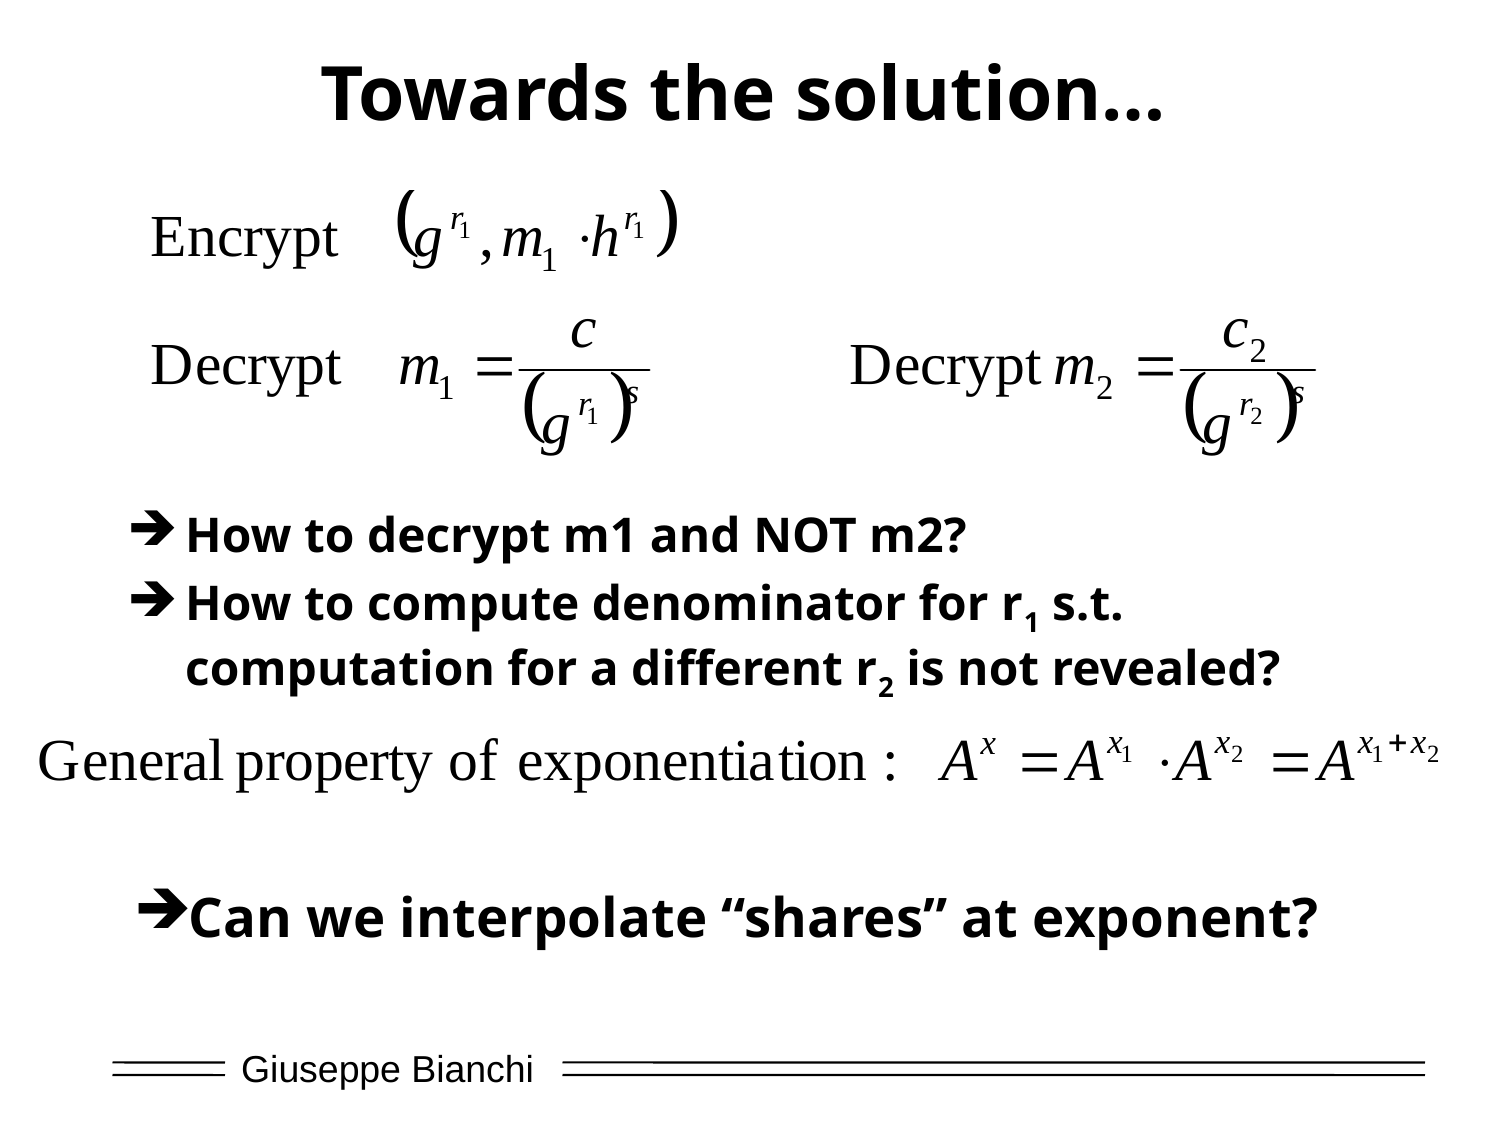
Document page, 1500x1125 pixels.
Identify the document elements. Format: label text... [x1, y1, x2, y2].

text_box Can we interpolate “shares” at exponent? [119, 875, 1382, 1000]
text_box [29, 715, 1456, 806]
title Towards the solution… [112, 36, 1376, 144]
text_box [141, 190, 1330, 469]
list How to decrypt m1 and NOT m2? How to compute denominator for r1 s.t. computation for a different r2 is not revealed? [112, 497, 1376, 711]
